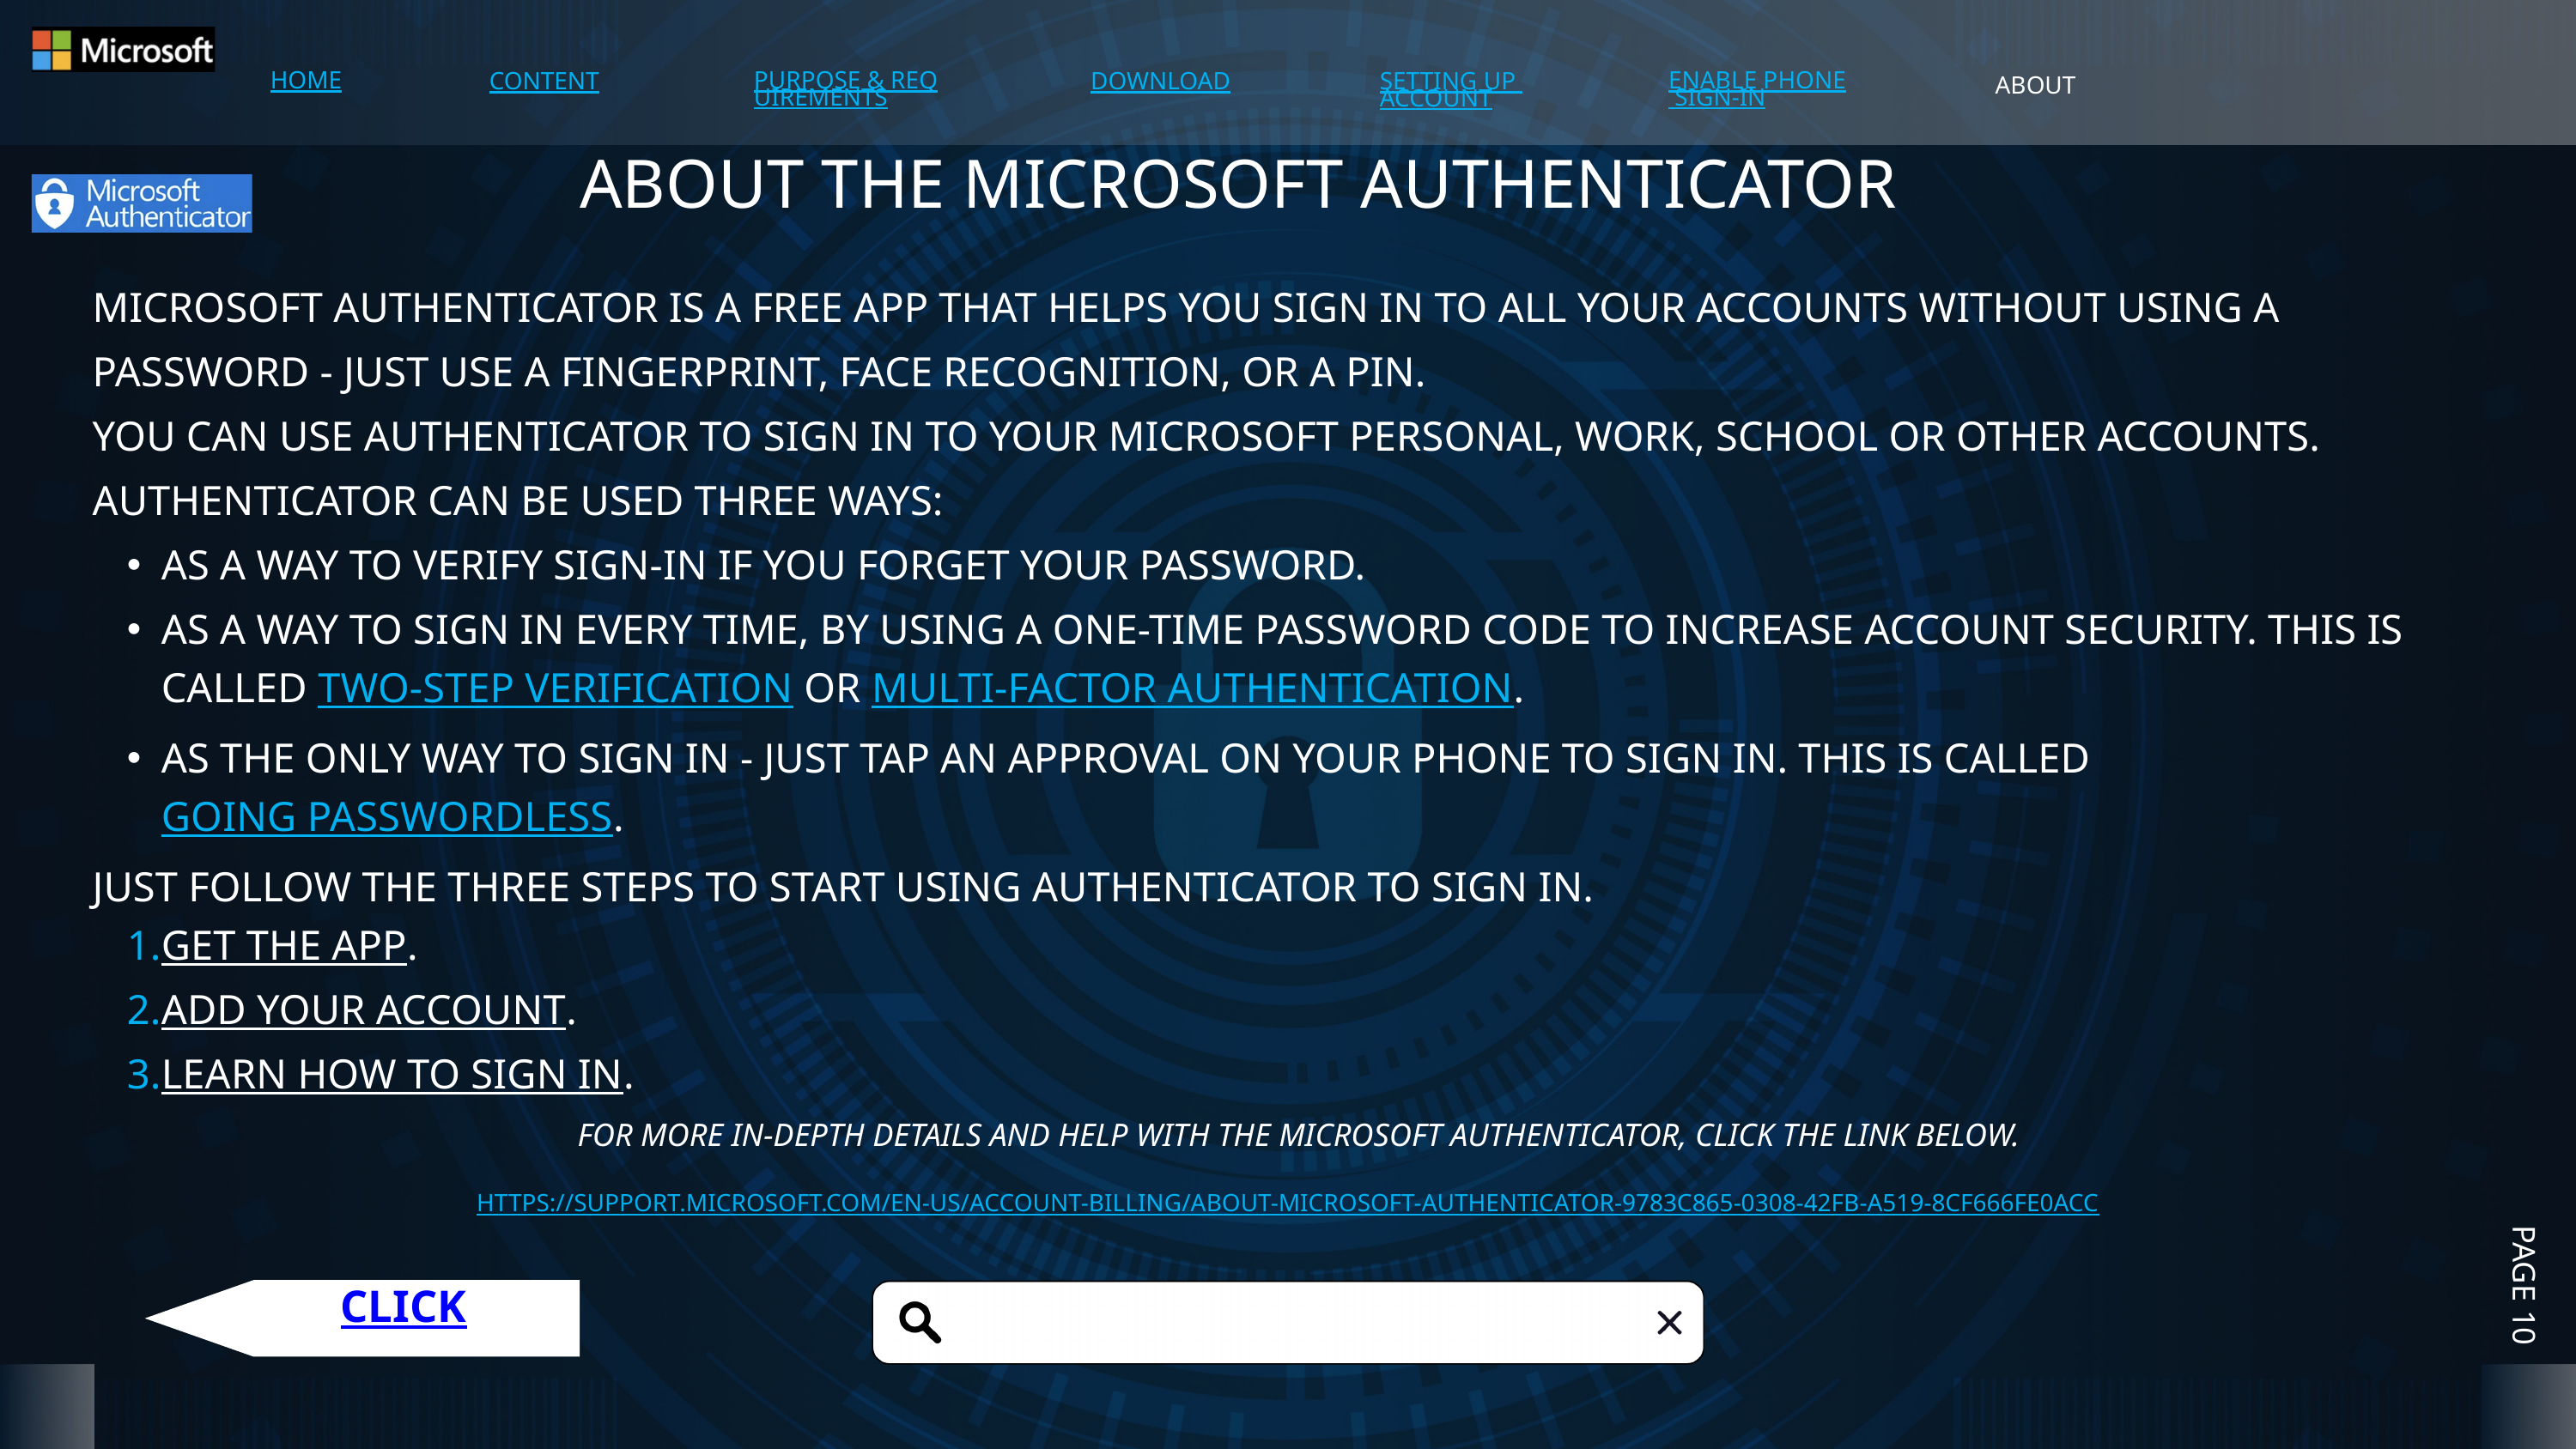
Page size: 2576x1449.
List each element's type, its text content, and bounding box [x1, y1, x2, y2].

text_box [0, 1364, 94, 1449]
text_box FOR MORE IN-DEPTH DETAILS AND HELP WITH THE MICROSOFT AUTHENTICATOR, CLICK THE LINK BELOW. [521, 1119, 2077, 1154]
text_box ABOUT THE MICROSOFT AUTHENTICATOR [558, 155, 1920, 221]
text_box MICROSOFT AUTHENTICATOR IS A FREE APP THAT HELPS YOU SIGN IN TO ALL YOUR ACCOUNTS WITHOUT USING A PASSWORD - JUST USE A FINGERPRINT, FACE RECOGNITION, OR A PIN. YOU CAN USE AUTHENTICATOR TO SIGN IN TO YOUR MICROSOFT PERSONAL, WORK, SCHOOL OR OTHER ACCOUNTS. AUTHENTICATOR CAN BE USED THREE WAYS: AS A WAY TO VERIFY SIGN-IN IF YOU FORGET YOUR PASSWORD. AS A WAY TO SIGN IN EVERY TIME, BY USING A ONE-TIME PASSWORD CODE TO INCREASE ACCOUNT SECURITY. THIS IS CALLED TWO-STEP VERIFICATION OR MULTI-FACTOR AUTHENTICATION. AS THE ONLY WAY TO SIGN IN - JUST TAP AN APPROVAL ON YOUR PHONE TO SIGN IN. THIS IS CALLED GOING PASSWORDLESS. JUST FOLLOW THE THREE STEPS TO START USING AUTHENTICATOR TO SIGN IN. GET THE APP. ADD YOUR ACCOUNT. LEARN HOW TO SIGN IN. [92, 266, 2506, 1148]
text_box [2481, 1364, 2576, 1449]
text_box [31, 174, 252, 233]
text_box [0, 155, 2576, 1449]
text_box HTTPS://SUPPORT.MICROSOFT.COM/EN-US/ACCOUNT-BILLING/ABOUT-MICROSOFT-AUTHENTICATOR-9783C865-0308-42FB-A519-8CF666FE0ACC [431, 1194, 2145, 1221]
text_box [0, 0, 2576, 145]
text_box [144, 1279, 580, 1357]
text_box [872, 1280, 1704, 1365]
text_box PAGE 10 [2506, 1225, 2541, 1355]
